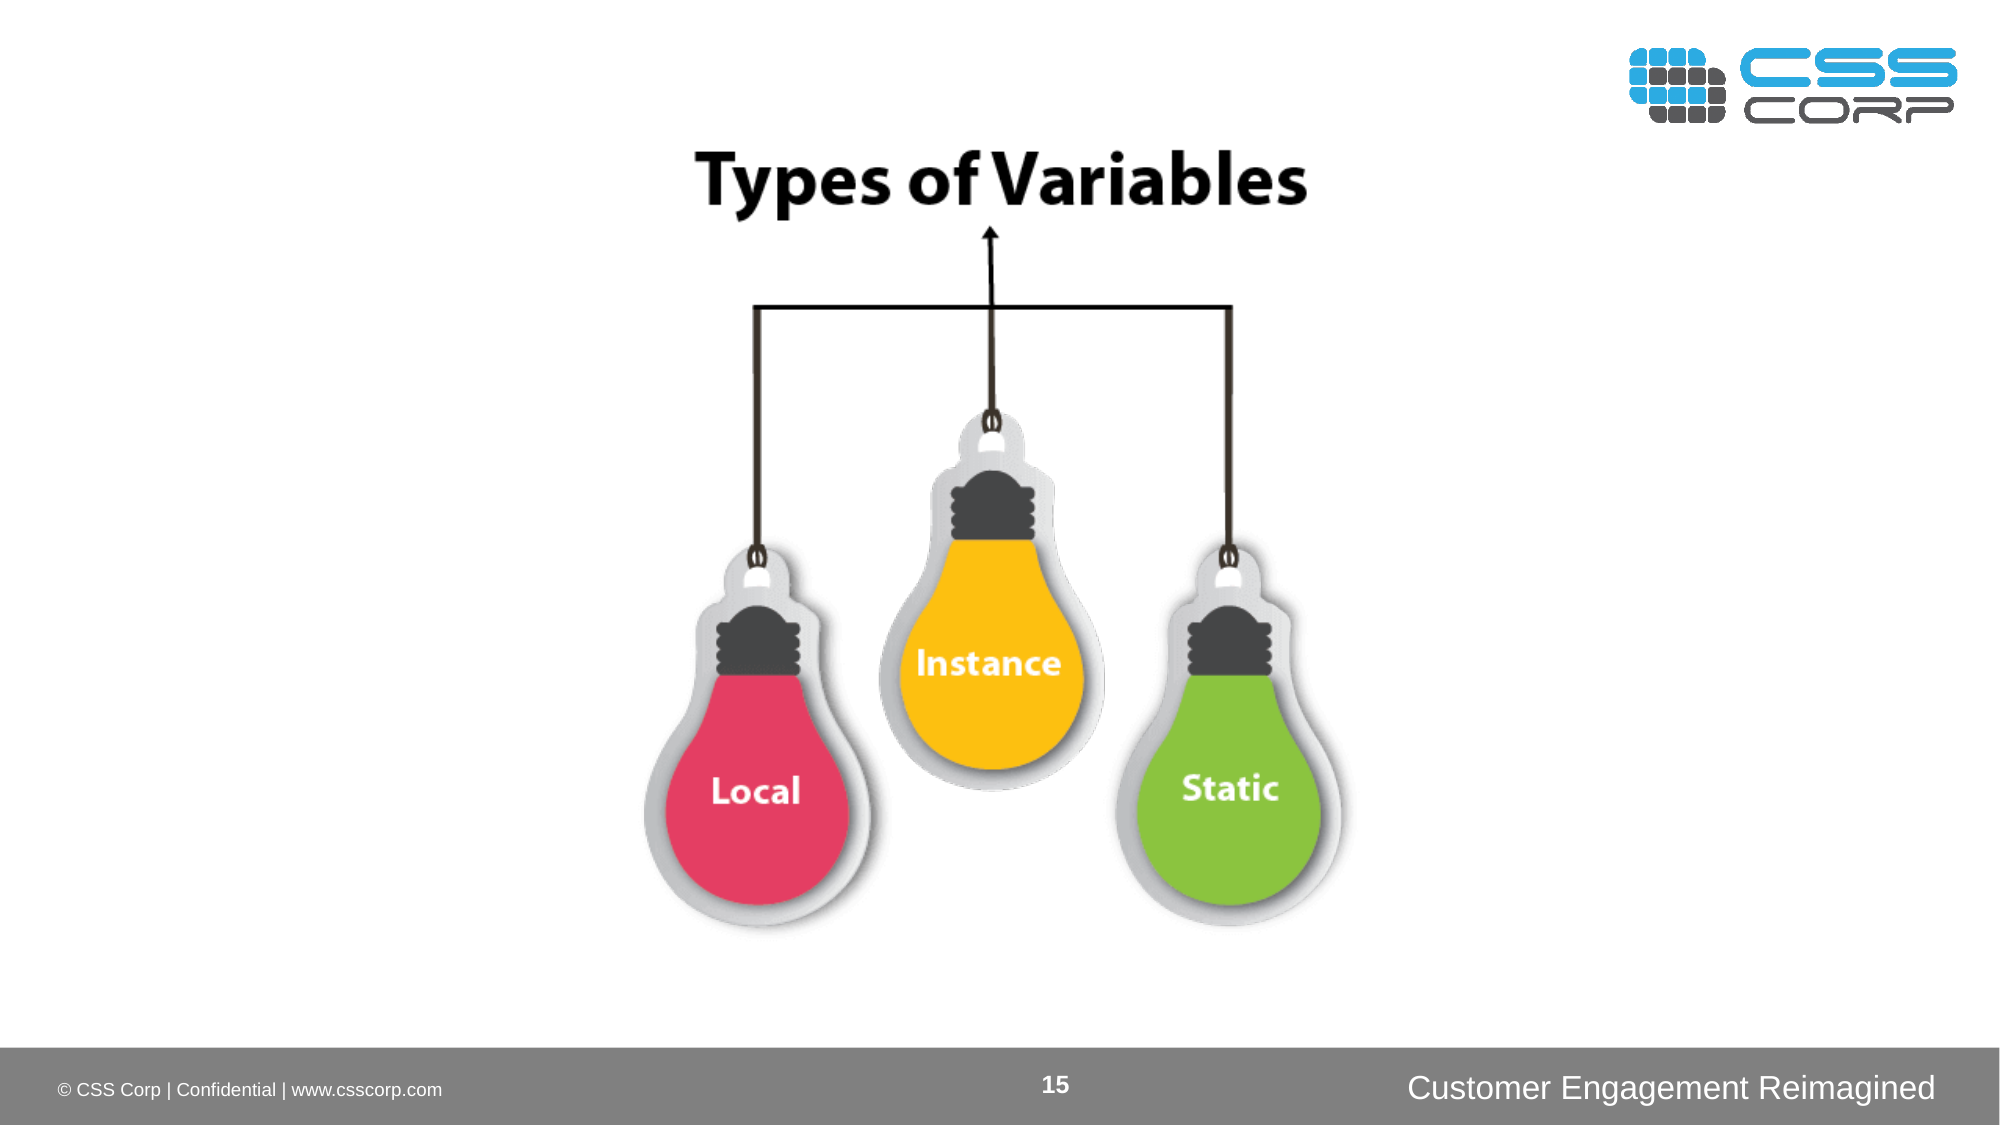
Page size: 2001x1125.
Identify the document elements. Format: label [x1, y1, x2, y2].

picture [596, 141, 1404, 984]
picture [1629, 48, 1958, 130]
